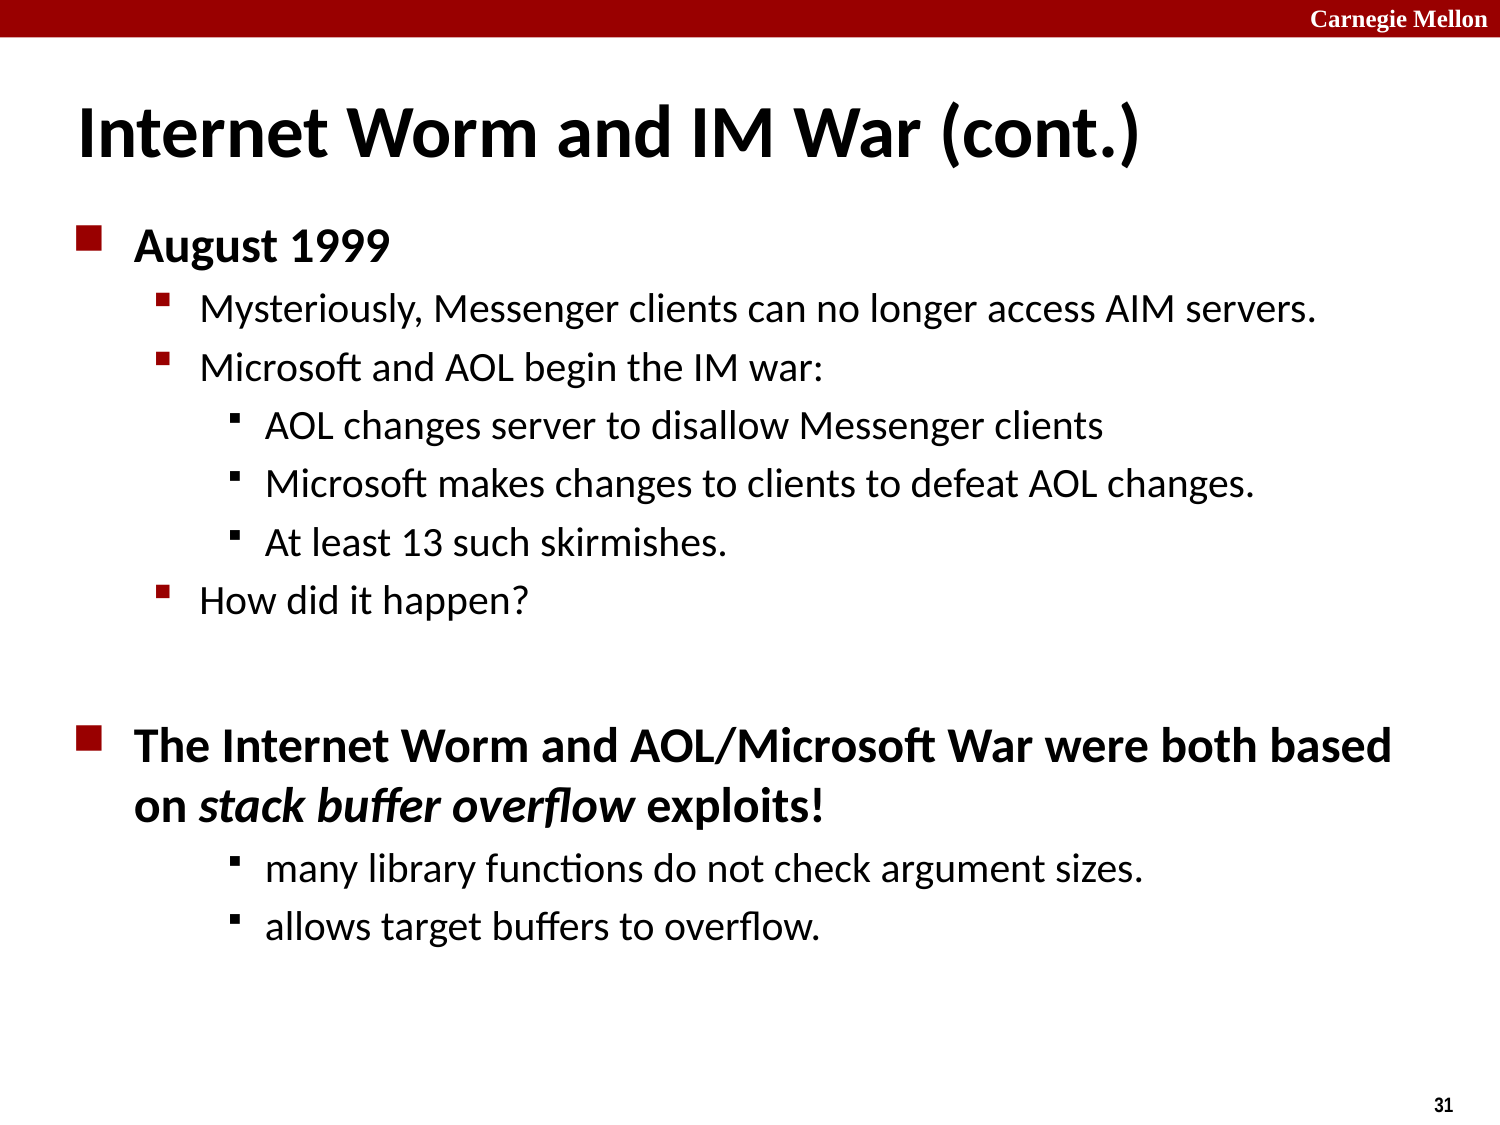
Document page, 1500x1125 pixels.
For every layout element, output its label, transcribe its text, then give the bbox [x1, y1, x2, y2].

list August 1999 Mysteriously, Messenger clients can no longer access AIM servers. Microsoft and AOL begin the IM war: AOL changes server to disallow Messenger clients Microsoft makes changes to clients to defeat AOL changes. At least 13 such skirmishes. How did it happen? The Internet Worm and AOL/Microsoft War were both based on stack buffer overflow exploits! many library functions do not check argument sizes. allows target buffers to overflow. [62, 204, 1426, 1101]
title Internet Worm and IM War (cont.) [62, 80, 1488, 176]
